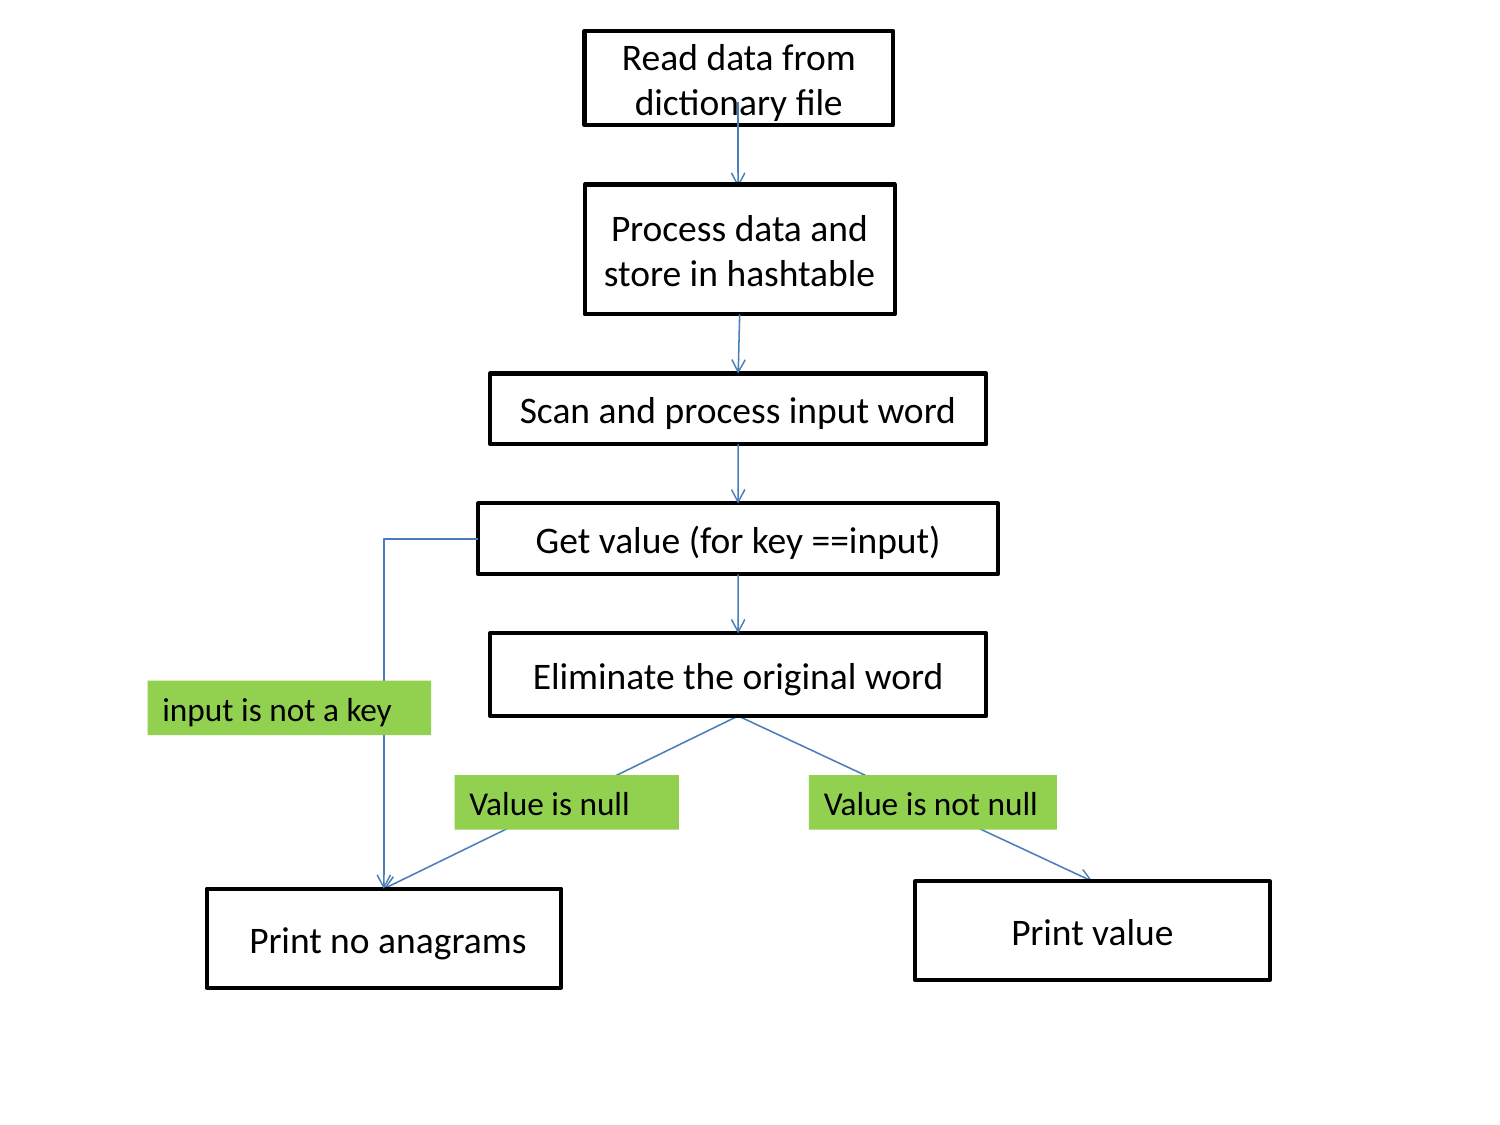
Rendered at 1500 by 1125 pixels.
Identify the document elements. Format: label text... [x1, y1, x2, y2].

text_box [737, 715, 1093, 882]
text_box Print no anagrams [205, 887, 563, 990]
text_box Get value (for key ==input) [476, 501, 1000, 576]
text_box Read data from dictionary file [582, 29, 895, 127]
text_box Scan and process input word [488, 371, 988, 446]
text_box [383, 538, 479, 889]
text_box Print value [913, 879, 1272, 982]
text_box Eliminate the original word [488, 631, 988, 714]
text_box input is not a key [147, 680, 378, 736]
text_box Process data and store in hashtable [583, 182, 897, 316]
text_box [483, 715, 736, 889]
